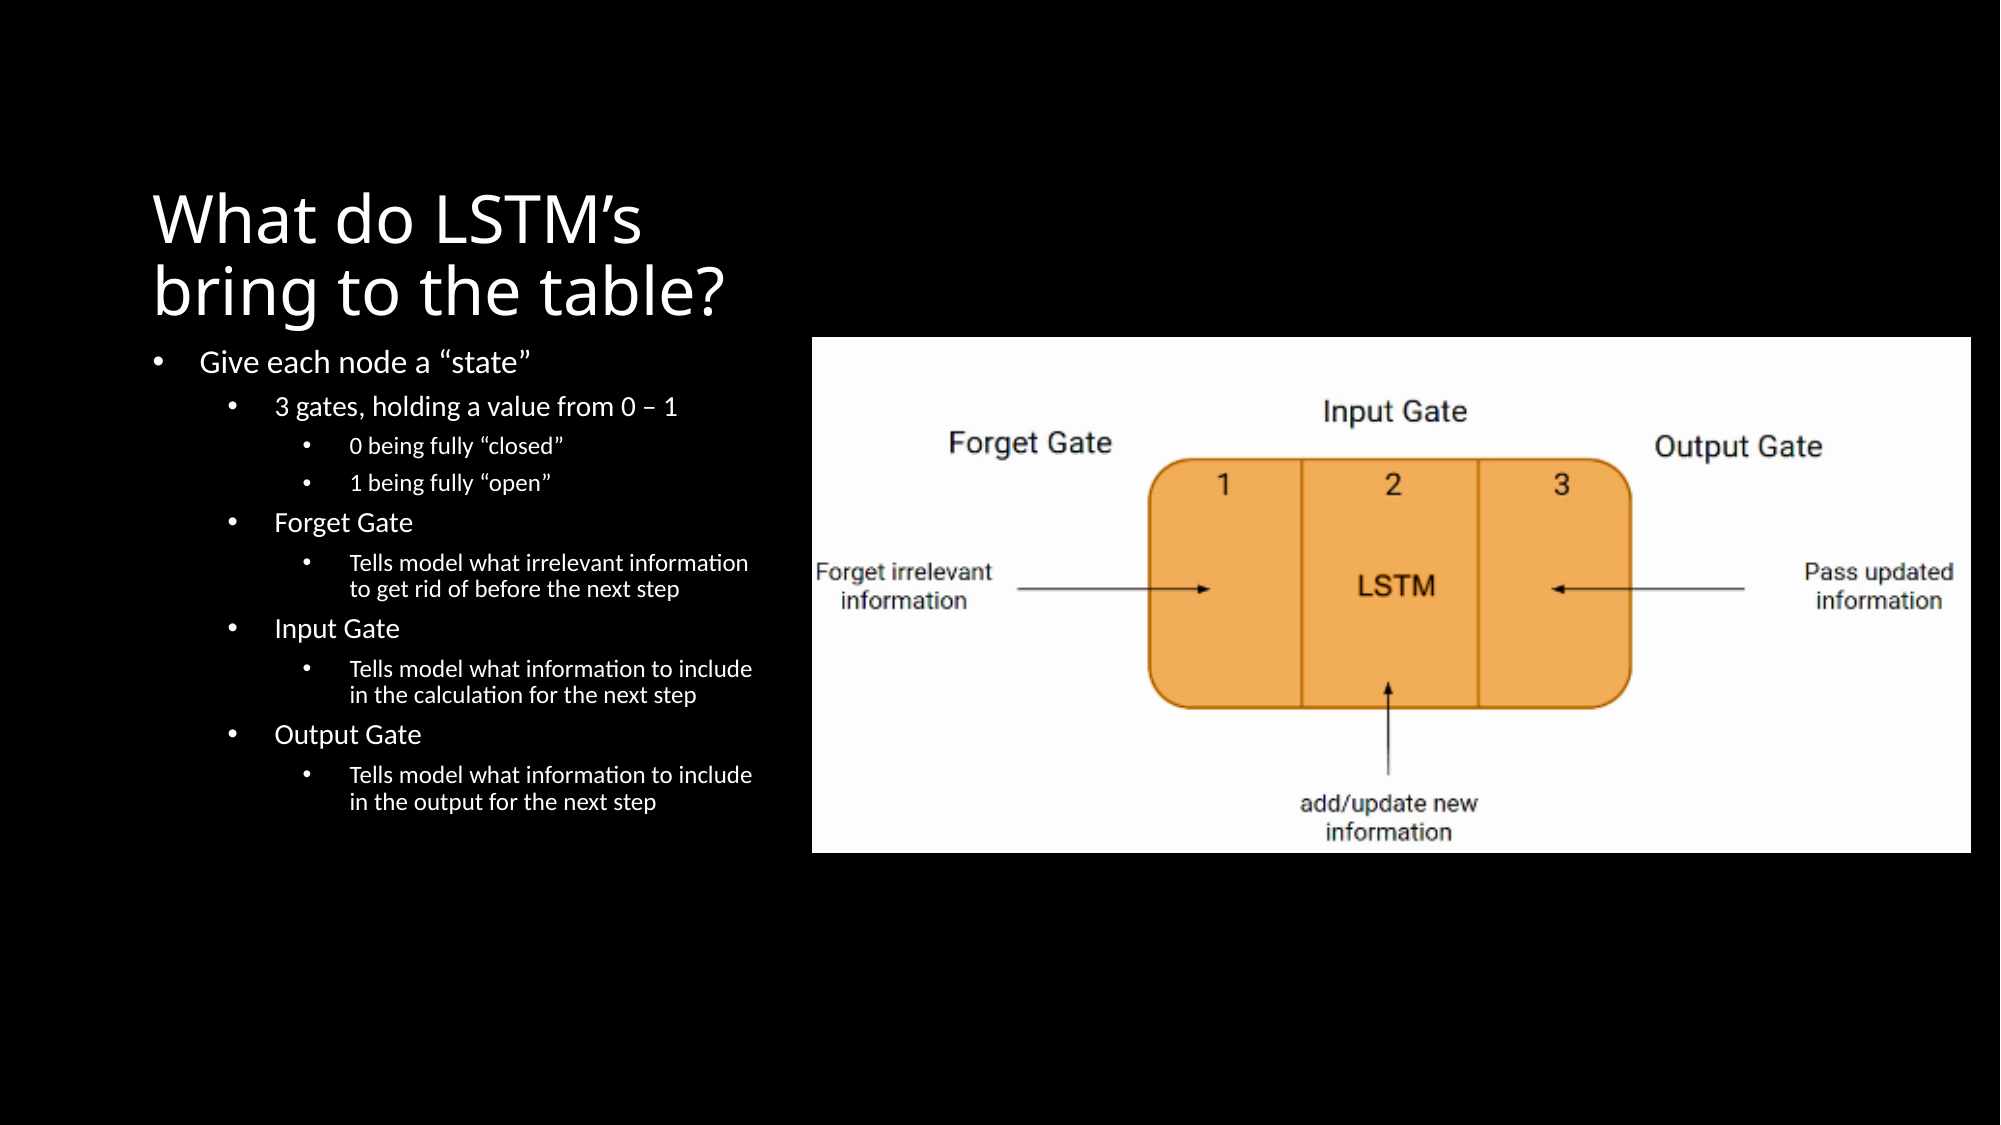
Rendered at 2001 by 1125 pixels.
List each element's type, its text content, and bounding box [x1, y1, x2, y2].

picture [812, 337, 1971, 854]
title What do LSTM’s bring to the table? [137, 75, 783, 337]
list Give each node a “state” 3 gates, holding a value from 0 – 1 0 being fully “closed” 1 being fully “open” Forget Gate Tells model what irrelevant information to get rid of before the next step Input Gate Tells model what information to include in the calculation for the next step Output Gate Tells model what information to include in the output for the next step [137, 337, 783, 963]
